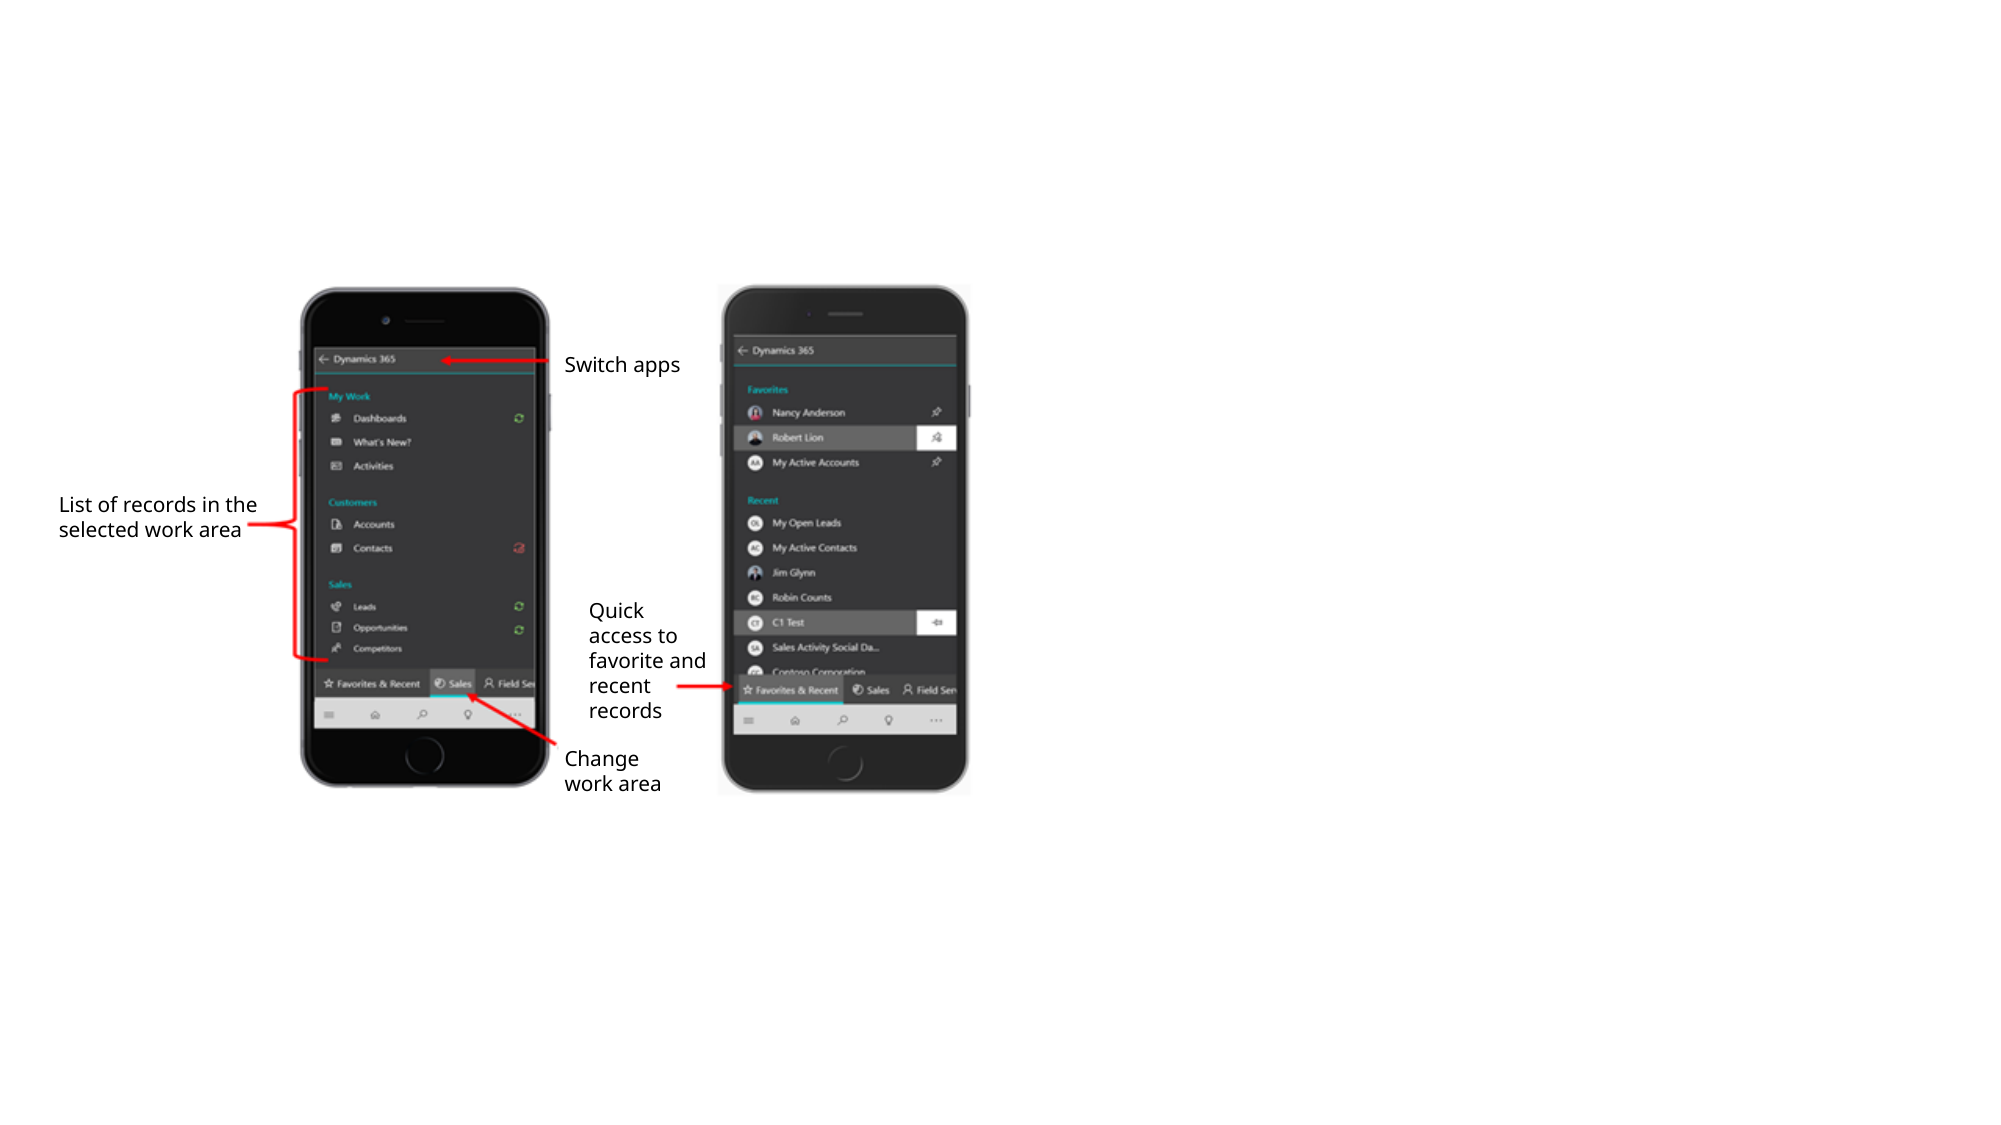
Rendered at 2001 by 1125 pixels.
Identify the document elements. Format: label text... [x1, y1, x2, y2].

text_box List of records in the selected work area [43, 483, 116, 549]
picture [116, 262, 983, 804]
